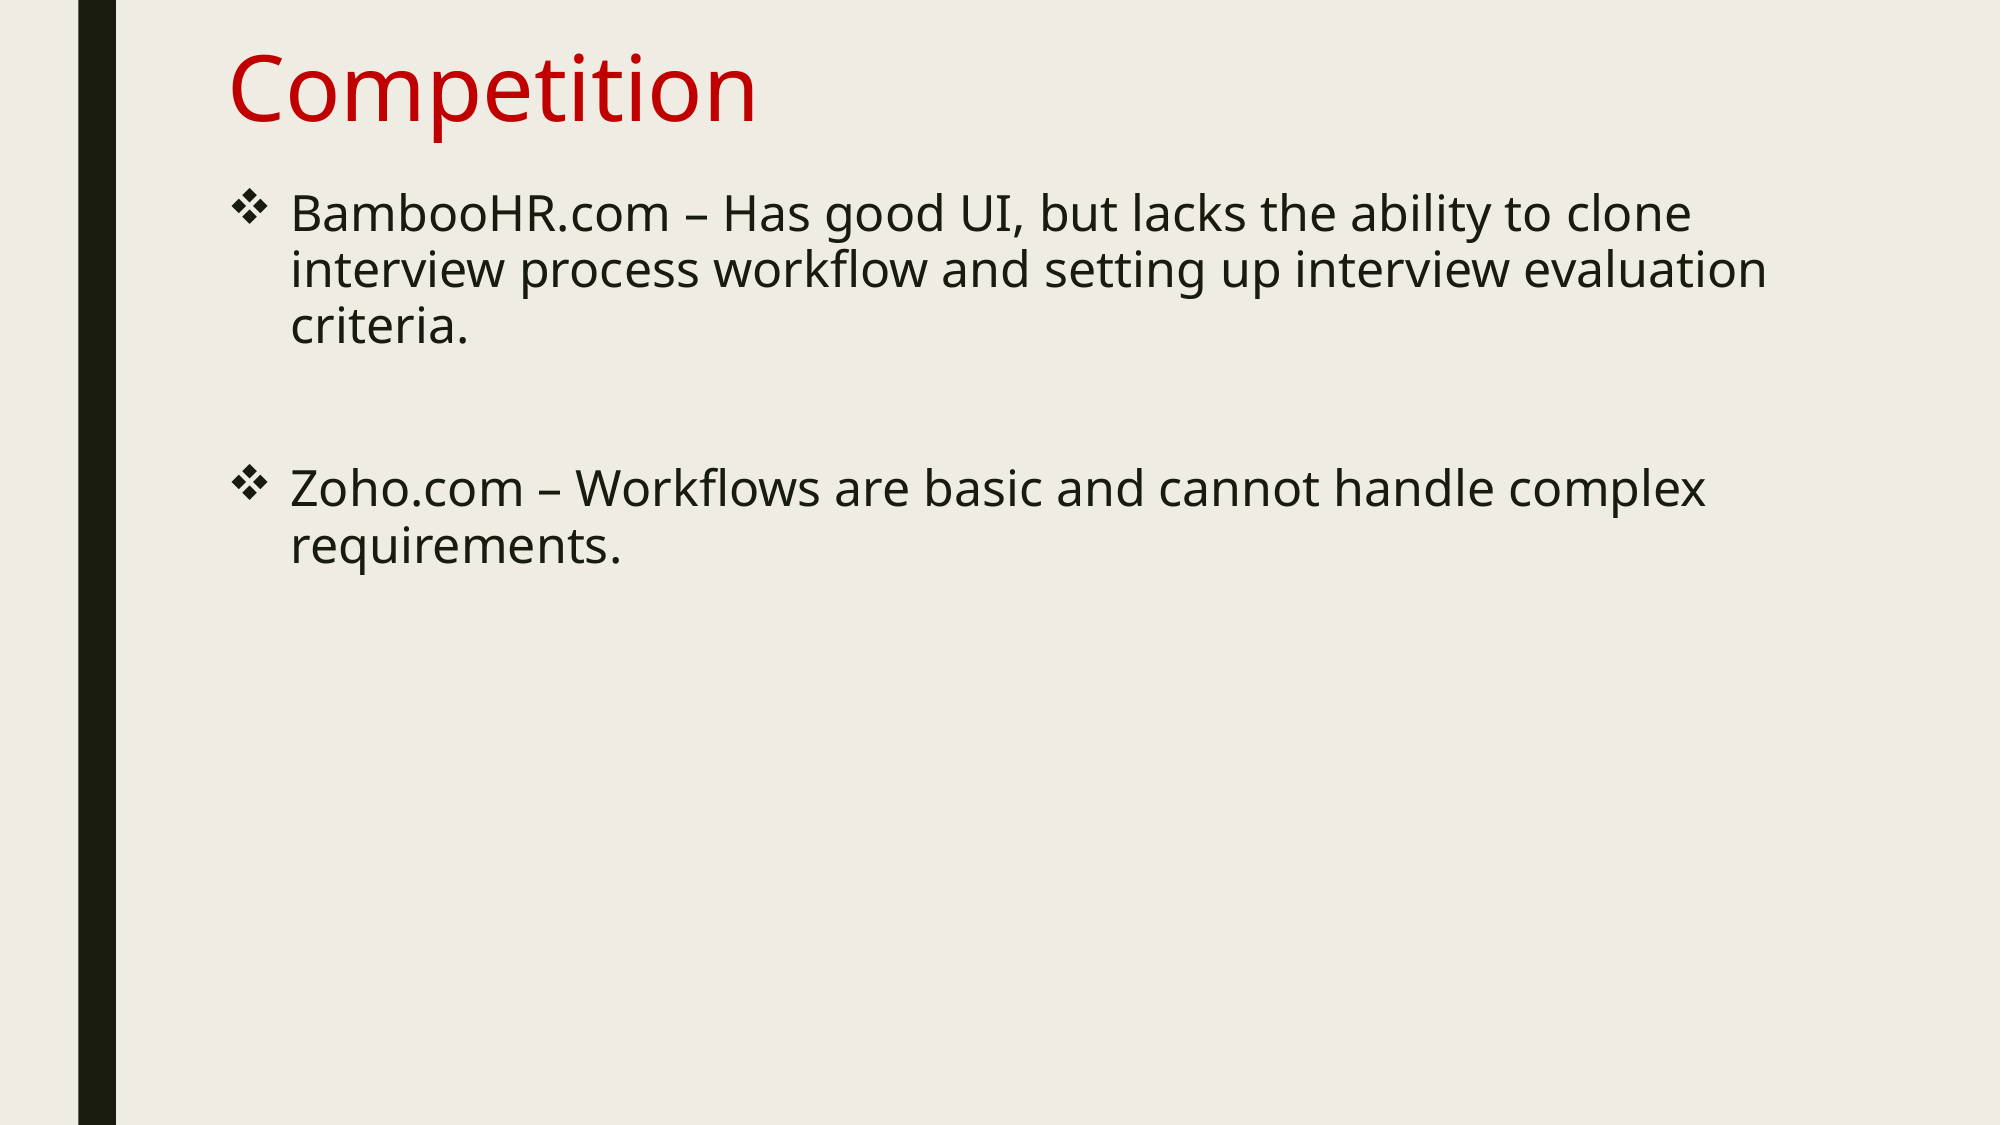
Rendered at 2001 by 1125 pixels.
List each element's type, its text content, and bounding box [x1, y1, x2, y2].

title Competition [212, 35, 1788, 178]
list BambooHR.com – Has good UI, but lacks the ability to clone interview process workflow and setting up interview evaluation criteria. Zoho.com – Workflows are basic and cannot handle complex requirements. [212, 178, 1788, 797]
